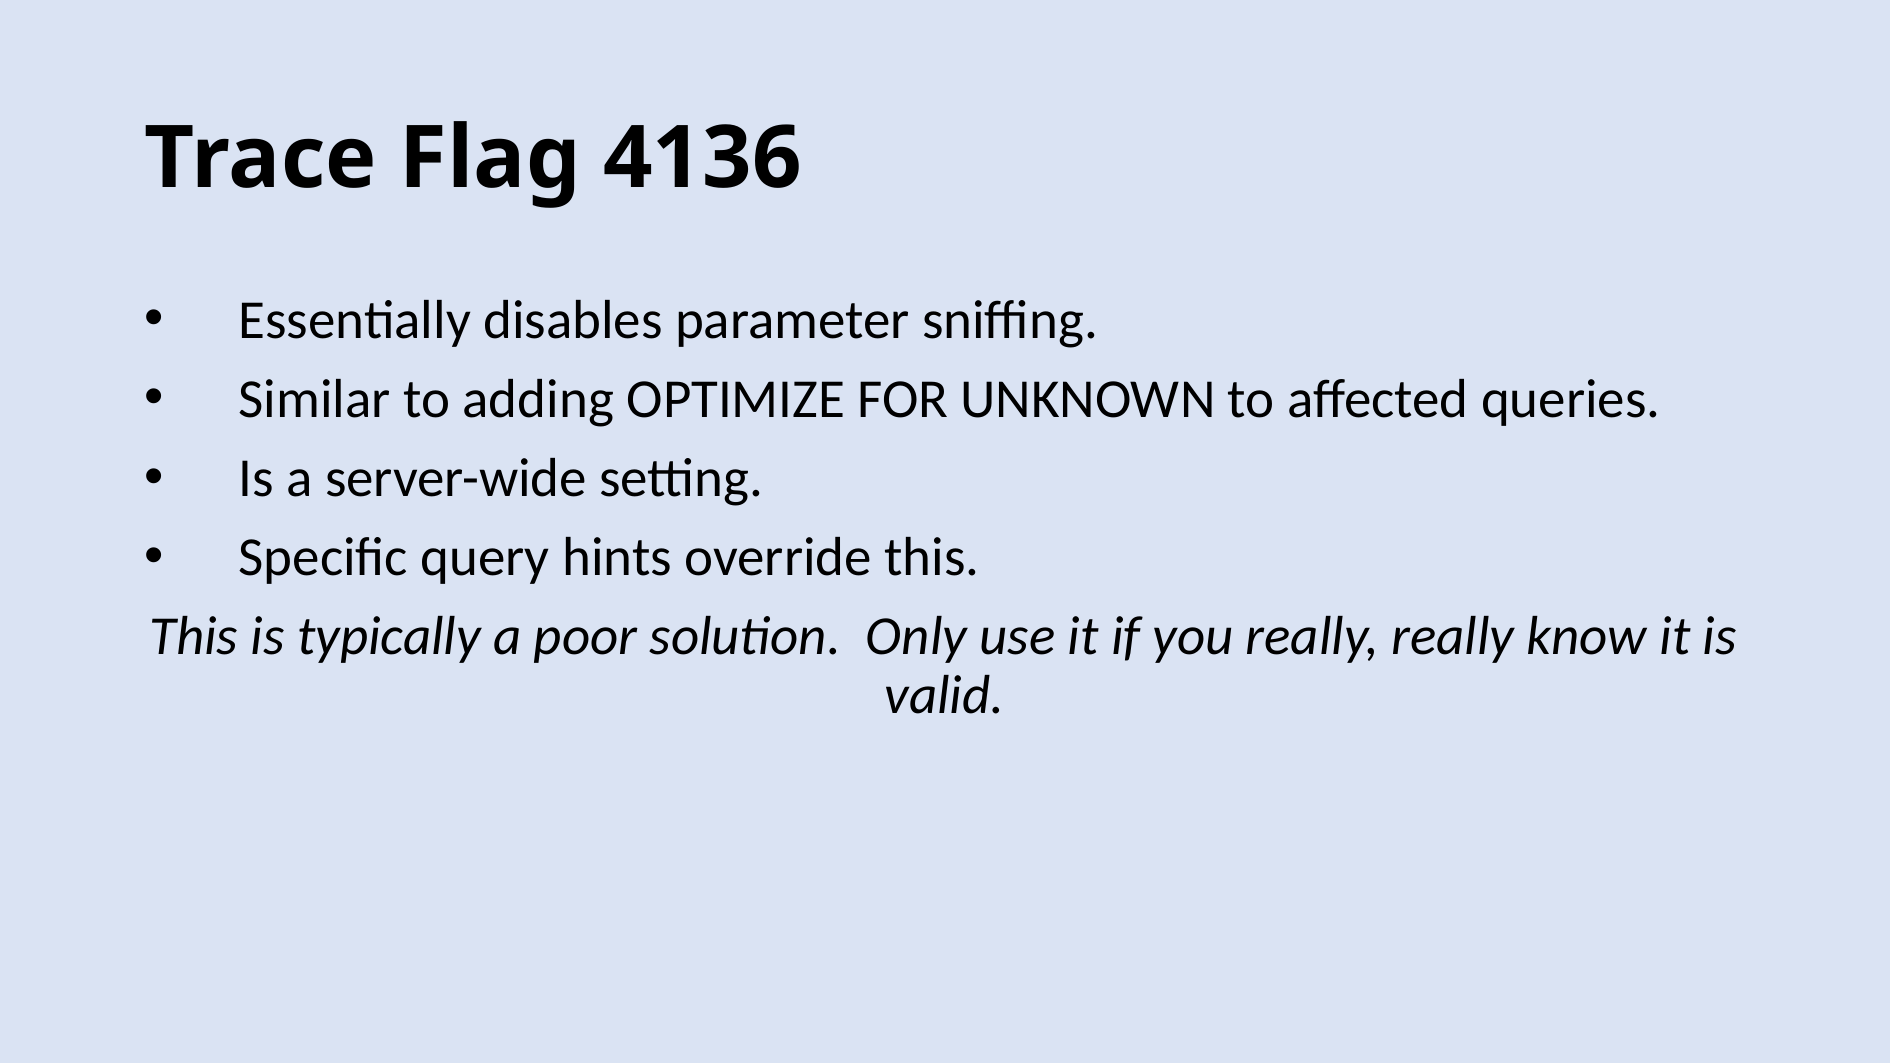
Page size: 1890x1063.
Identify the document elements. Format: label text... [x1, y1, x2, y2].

title Trace Flag 4136 [129, 56, 1760, 262]
list Essentially disables parameter sniffing. Similar to adding OPTIMIZE FOR UNKNOWN to affected queries. Is a server-wide setting. Specific query hints override this. This is typically a poor solution. Only use it if you really, really know it is valid. [129, 282, 1760, 958]
